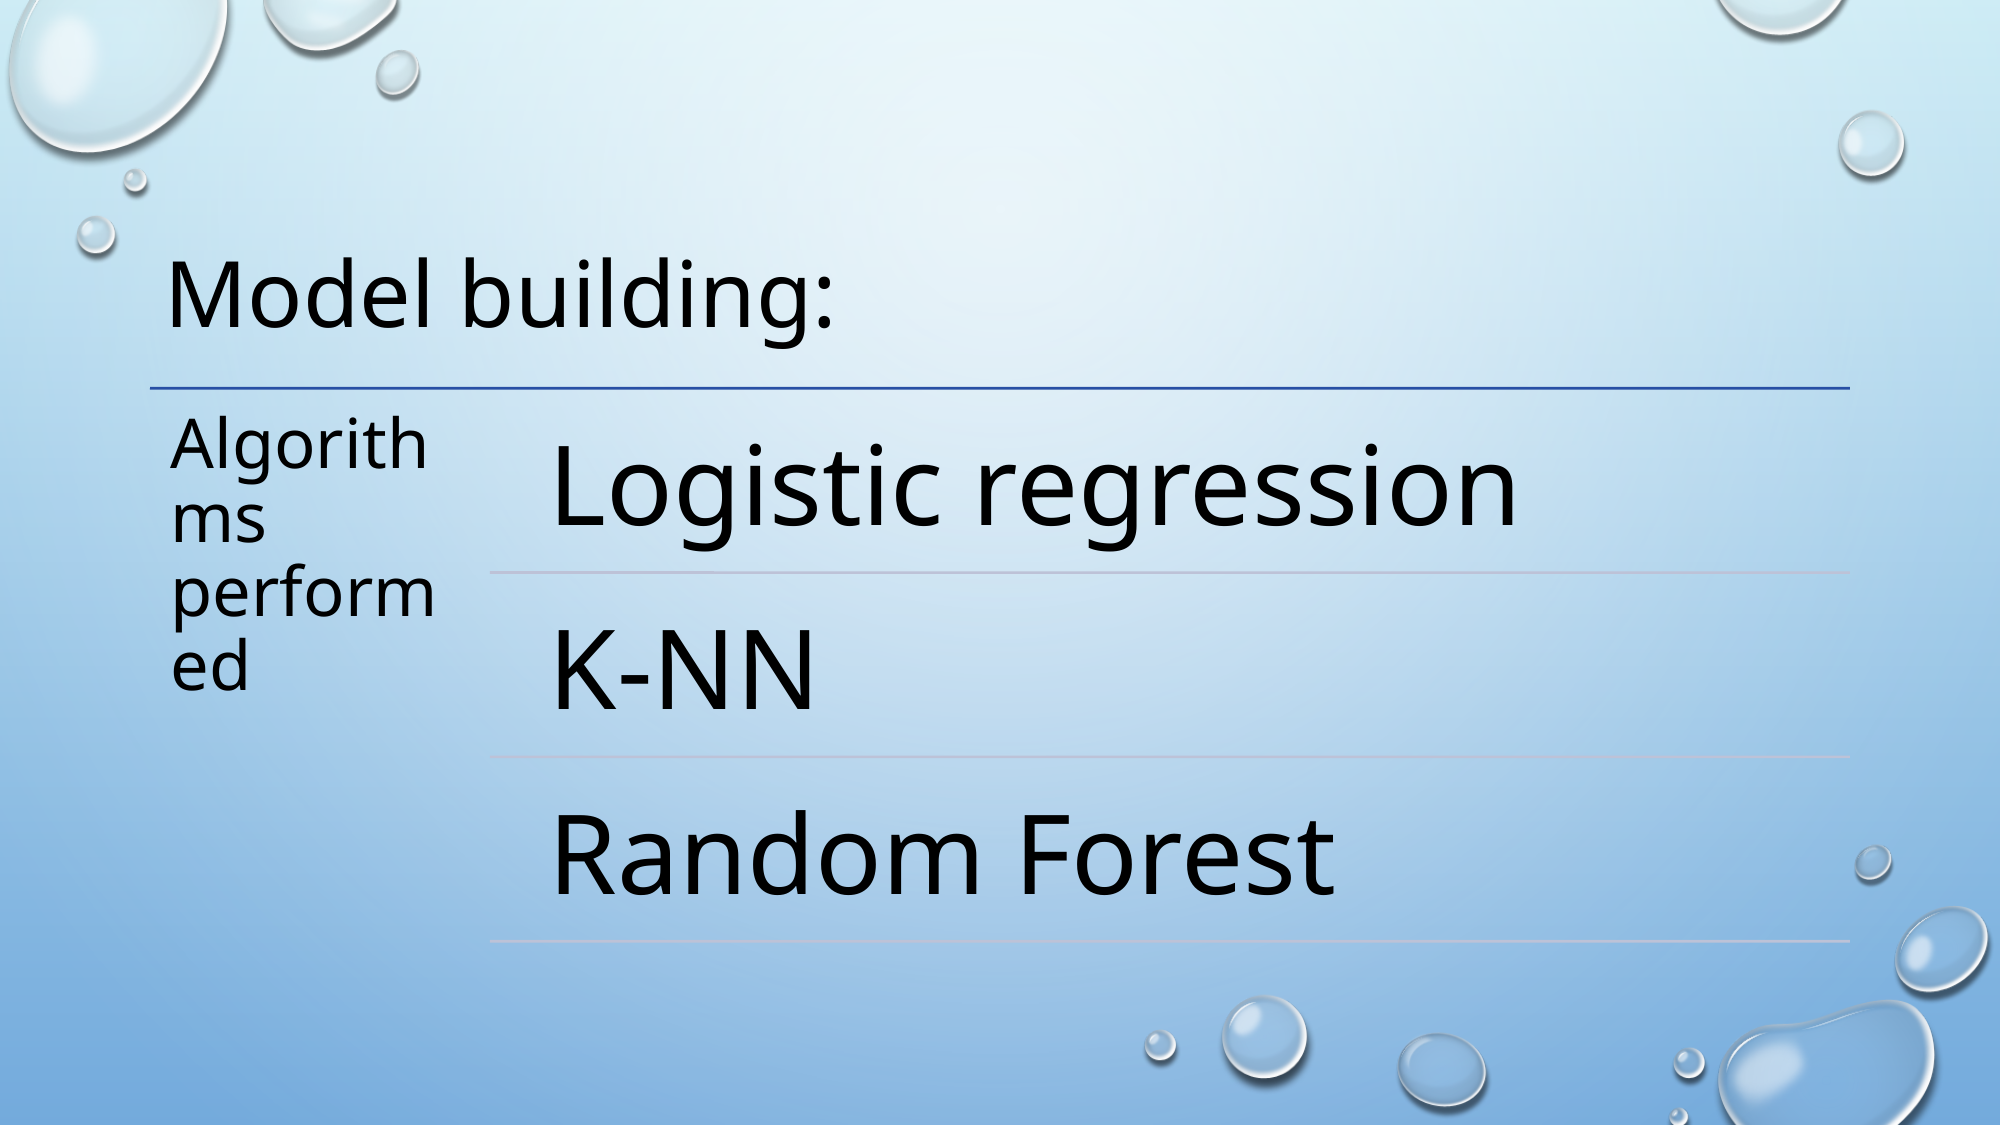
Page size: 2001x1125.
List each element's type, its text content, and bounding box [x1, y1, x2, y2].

title Model building: [149, 206, 1851, 387]
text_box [149, 387, 1851, 951]
picture [0, 0, 2000, 1125]
